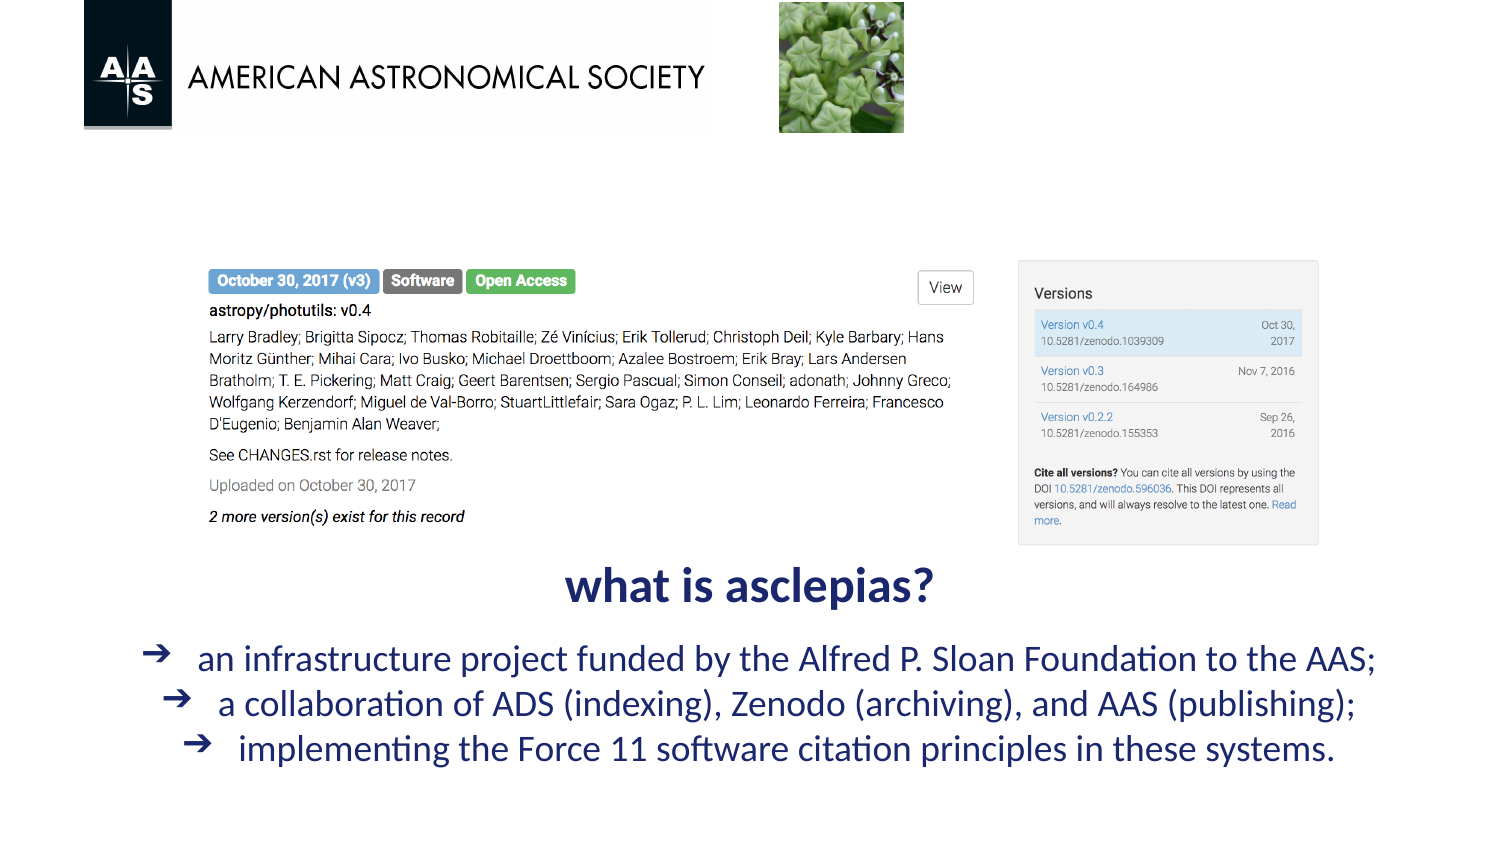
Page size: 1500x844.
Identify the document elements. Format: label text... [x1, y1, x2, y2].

text_box what is asclepias? an infrastructure project funded by the Alfred P. Sloan Foundation to the AAS; a collaboration of ADS (indexing), Zenodo (archiving), and AAS (publishing); implementing the Force 11 software citation principles in these systems. [56, 545, 1444, 788]
picture [1016, 259, 1322, 546]
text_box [82, 0, 904, 134]
picture [195, 259, 981, 546]
